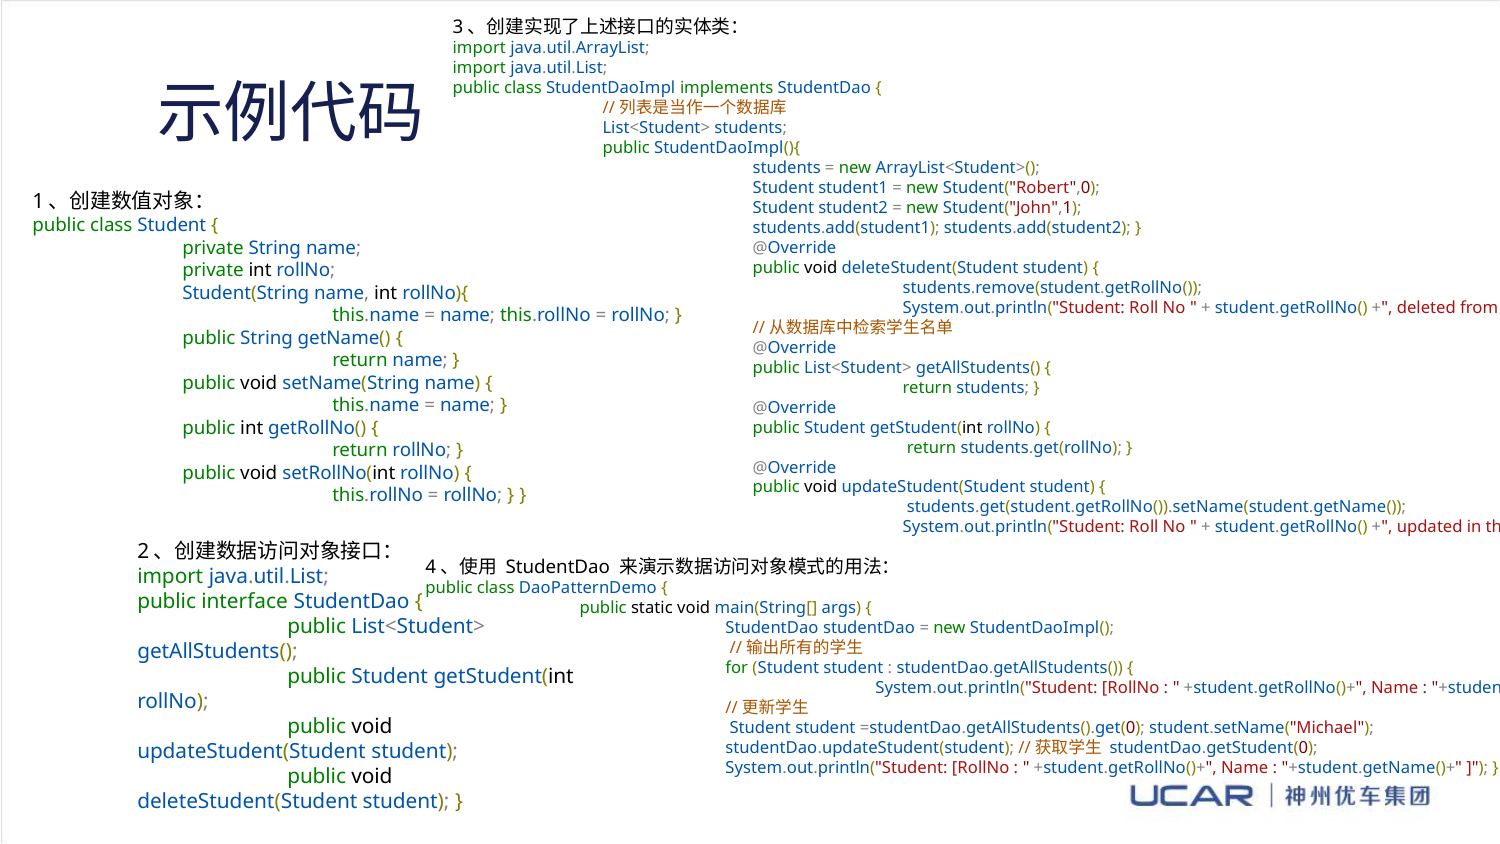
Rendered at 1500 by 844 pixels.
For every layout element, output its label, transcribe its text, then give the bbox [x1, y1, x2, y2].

text_box 1、创建数值对象： public class Student { private String name; private int rollNo; Student(String name, int rollNo){ this.name = name; this.rollNo = rollNo; } public String getName() { return name; } public void setName(String name) { this.name = name; } public int getRollNo() { return rollNo; } public void setRollNo(int rollNo) { this.rollNo = rollNo; } } [17, 180, 438, 513]
text_box 2、创建数据访问对象接口： import java.util.List; public interface StudentDao { public List<Student> getAllStudents(); public Student getStudent(int rollNo); public void updateStudent(Student student); public void deleteStudent(Student student); } [122, 530, 623, 820]
text_box 4、使用 StudentDao 来演示数据访问对象模式的用法： public class DaoPatternDemo { public static void main(String[] args) { StudentDao studentDao = new StudentDaoImpl(); //输出所有的学生 for (Student student : studentDao.getAllStudents()) { System.out.println("Student: [RollNo : " +student.getRollNo()+", Name : "+student.getName()+" ]"); } //更新学生 Student student =studentDao.getAllStudents().get(0); student.setName("Michael"); studentDao.updateStudent(student); //获取学生 studentDao.getStudent(0); System.out.println("Student: [RollNo : " +student.getRollNo()+", Name : "+student.getName()+" ]"); } } [410, 547, 1500, 784]
picture [0, 0, 1500, 844]
text_box 示例代码 [154, 74, 438, 146]
text_box 3、创建实现了上述接口的实体类： import java.util.ArrayList; import java.util.List; public class StudentDaoImpl implements StudentDao { //列表是当作一个数据库 List<Student> students; public StudentDaoImpl(){ students = new ArrayList<Student>(); Student student1 = new Student("Robert",0); Student student2 = new Student("John",1); students.add(student1); students.add(student2); } @Override public void deleteStudent(Student student) { students.remove(student.getRollNo()); System.out.println("Student: Roll No " + student.getRollNo() +", deleted from database"); } //从数据库中检索学生名单 @Override public List<Student> getAllStudents() { return students; } @Override public Student getStudent(int rollNo) { return students.get(rollNo); } @Override public void updateStudent(Student student) { students.get(student.getRollNo()).setName(student.getName()); System.out.println("Student: Roll No " + student.getRollNo() +", updated in the database"); } } [438, 7, 1500, 544]
